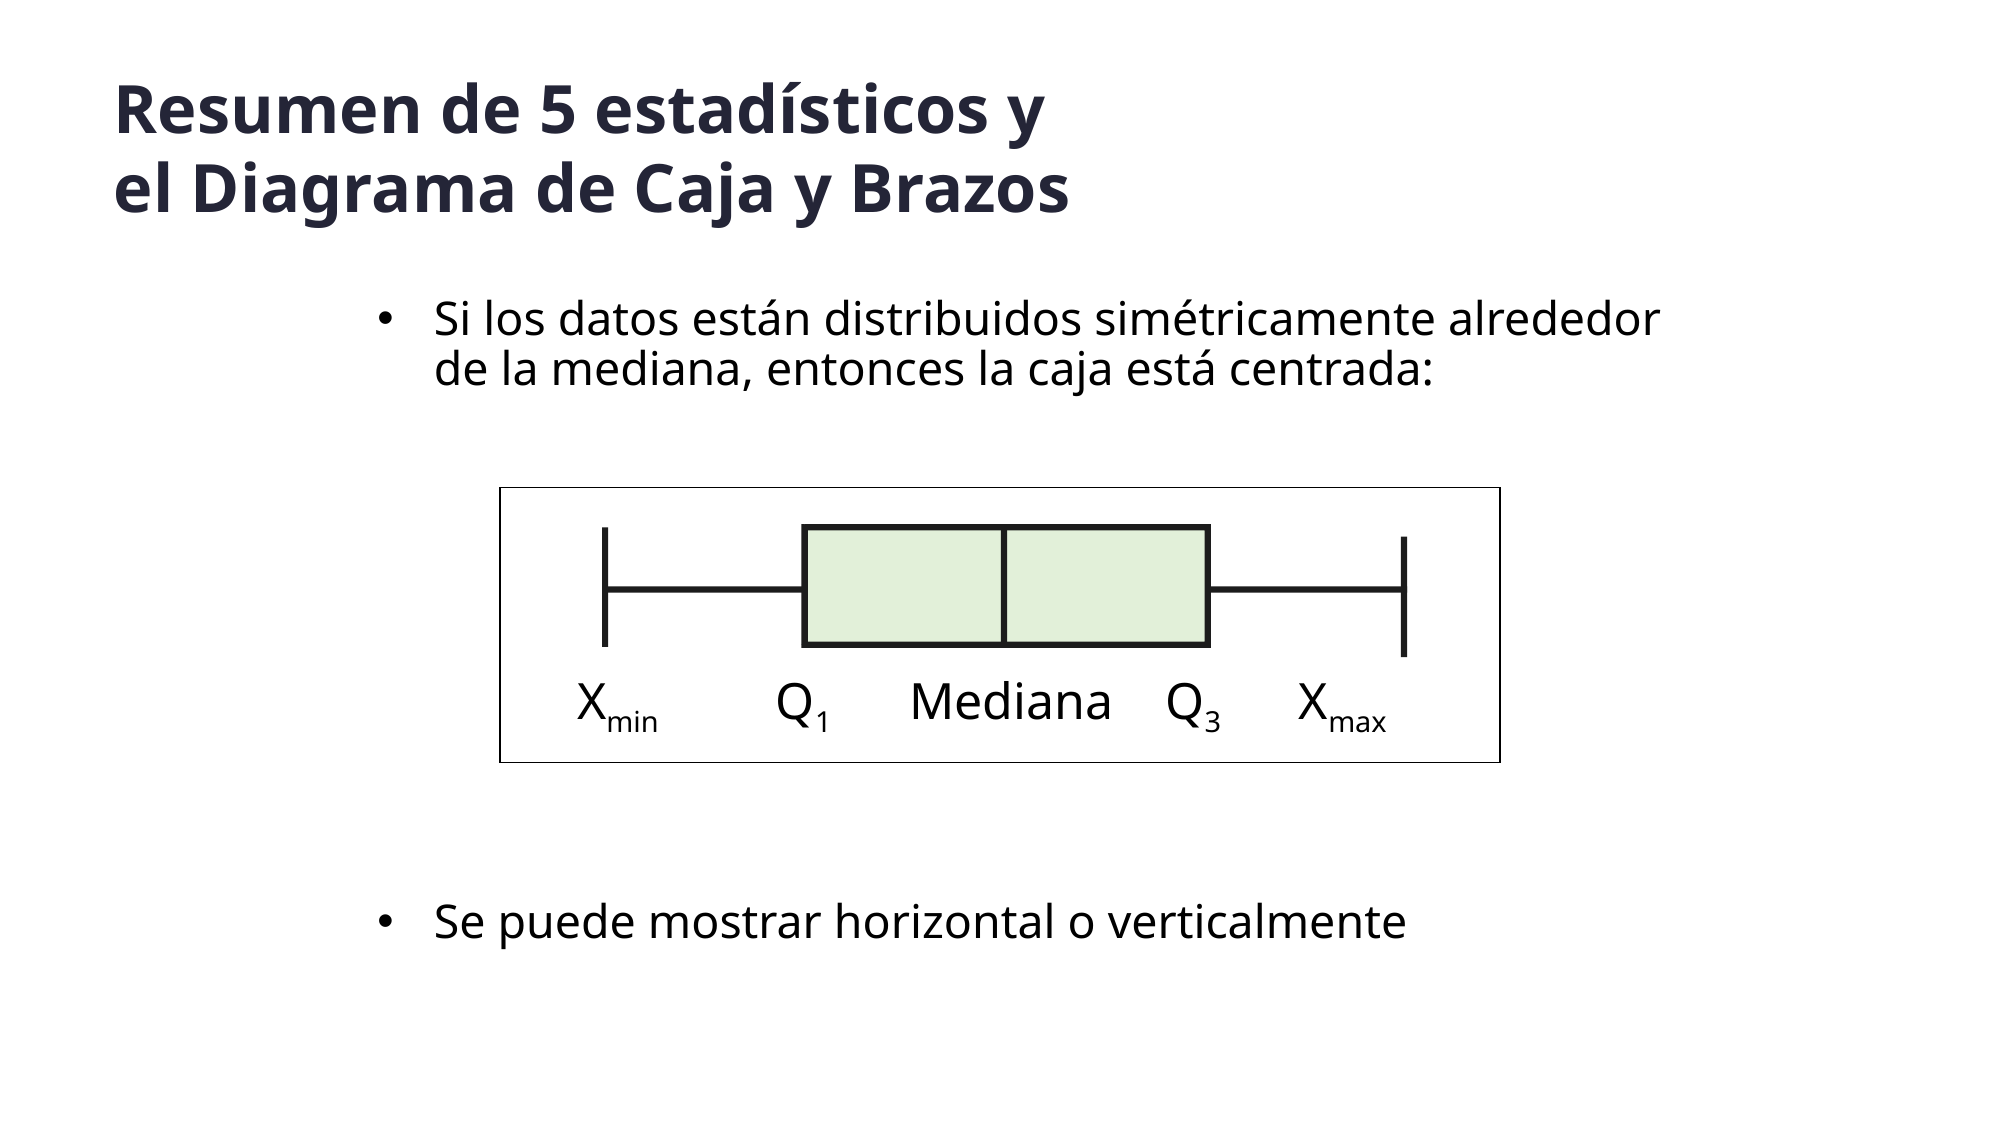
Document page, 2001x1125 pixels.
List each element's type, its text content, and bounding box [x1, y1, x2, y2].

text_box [499, 483, 1500, 763]
list Si los datos están distribuidos simétricamente alrededor de la mediana, entonces la caja está centrada: Se puede mostrar horizontal o verticalmente [362, 287, 1688, 963]
text_box Resumen de 5 estadísticos y el Diagrama de Caja y Brazos [99, 120, 1475, 234]
